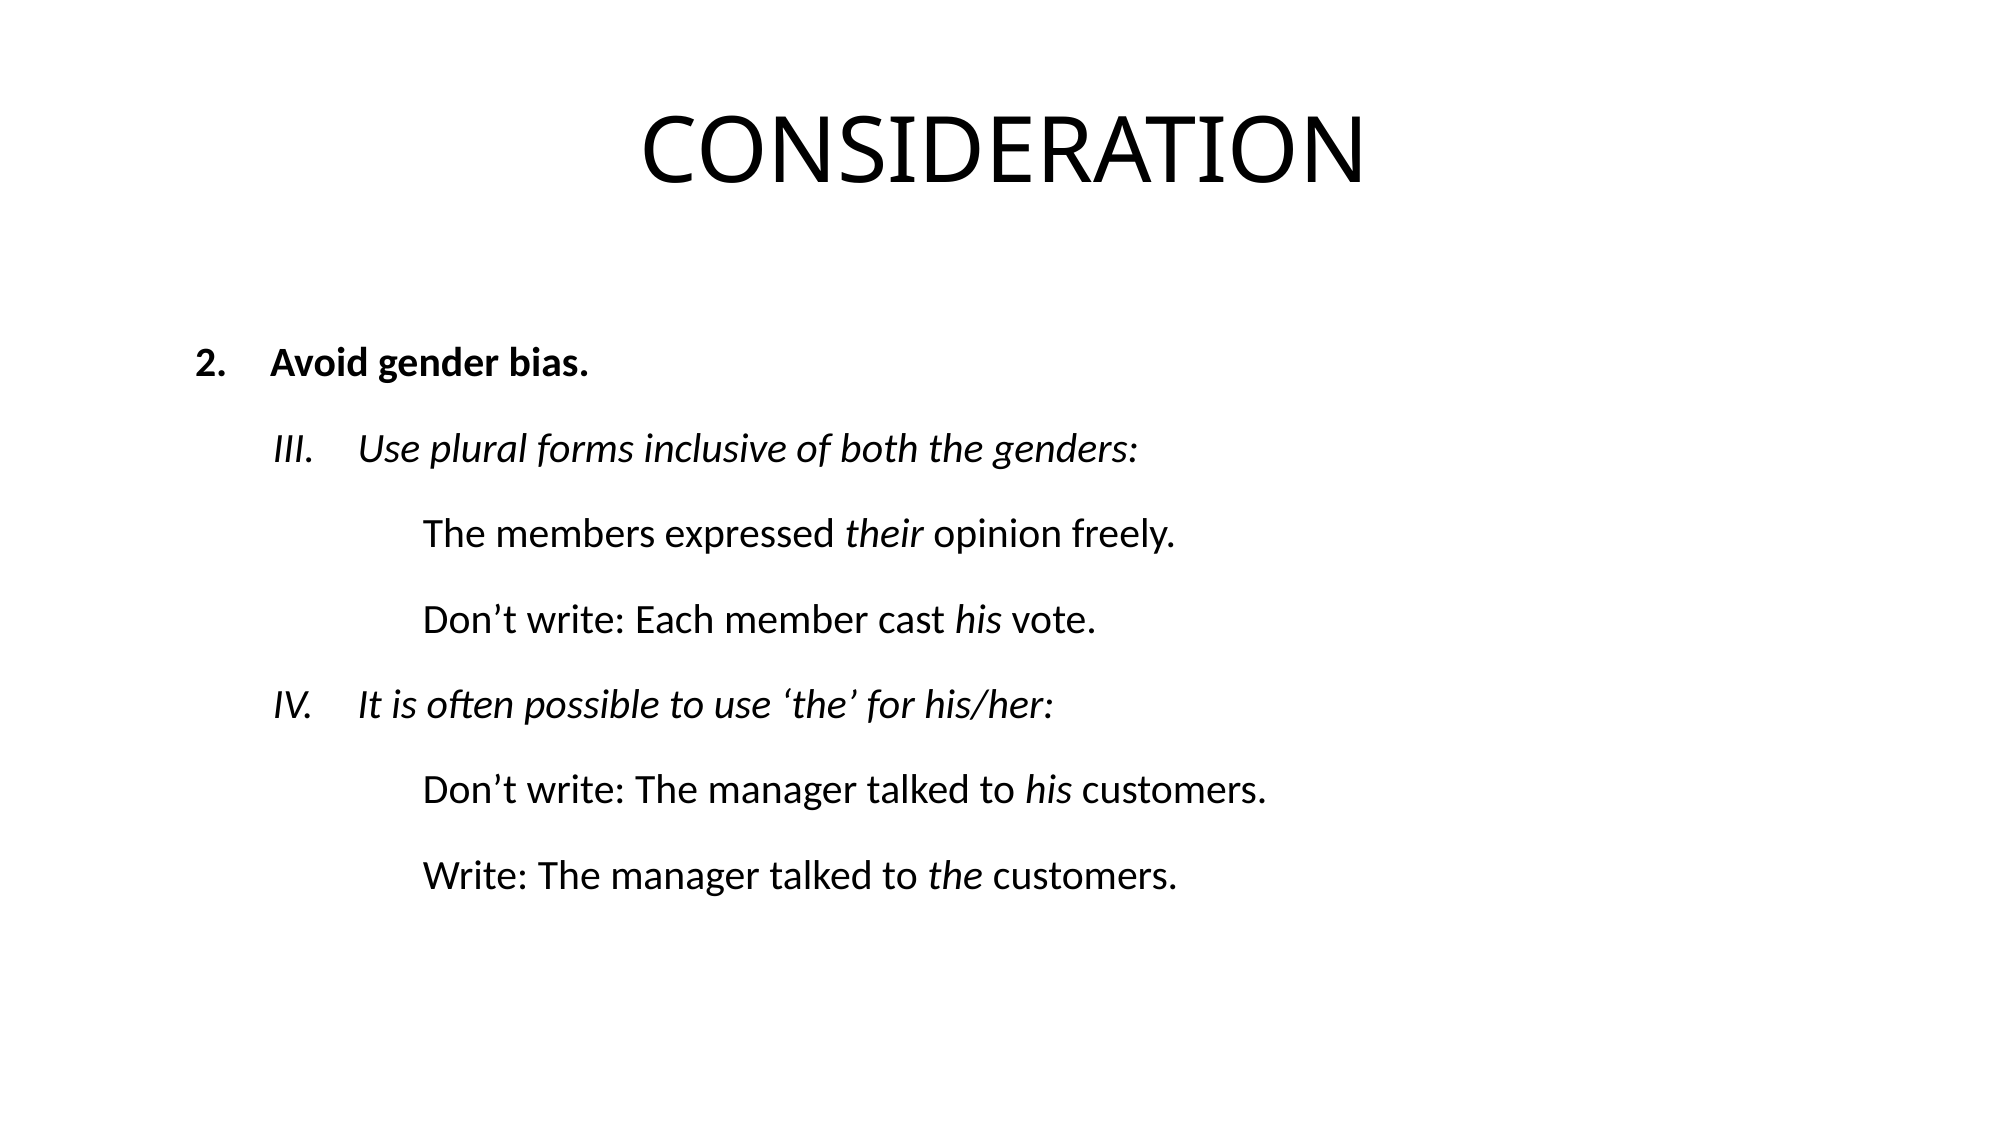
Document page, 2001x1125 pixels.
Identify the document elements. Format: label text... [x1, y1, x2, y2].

title CONSIDERATION [180, 47, 1830, 260]
list Avoid gender bias. Use plural forms inclusive of both the genders: The members expressed their opinion freely. Don’t write: Each member cast his vote. It is often possible to use ‘the’ for his/her: Don’t write: The manager talked to his customers. Write: The manager talked to the customers. [180, 302, 1830, 1030]
